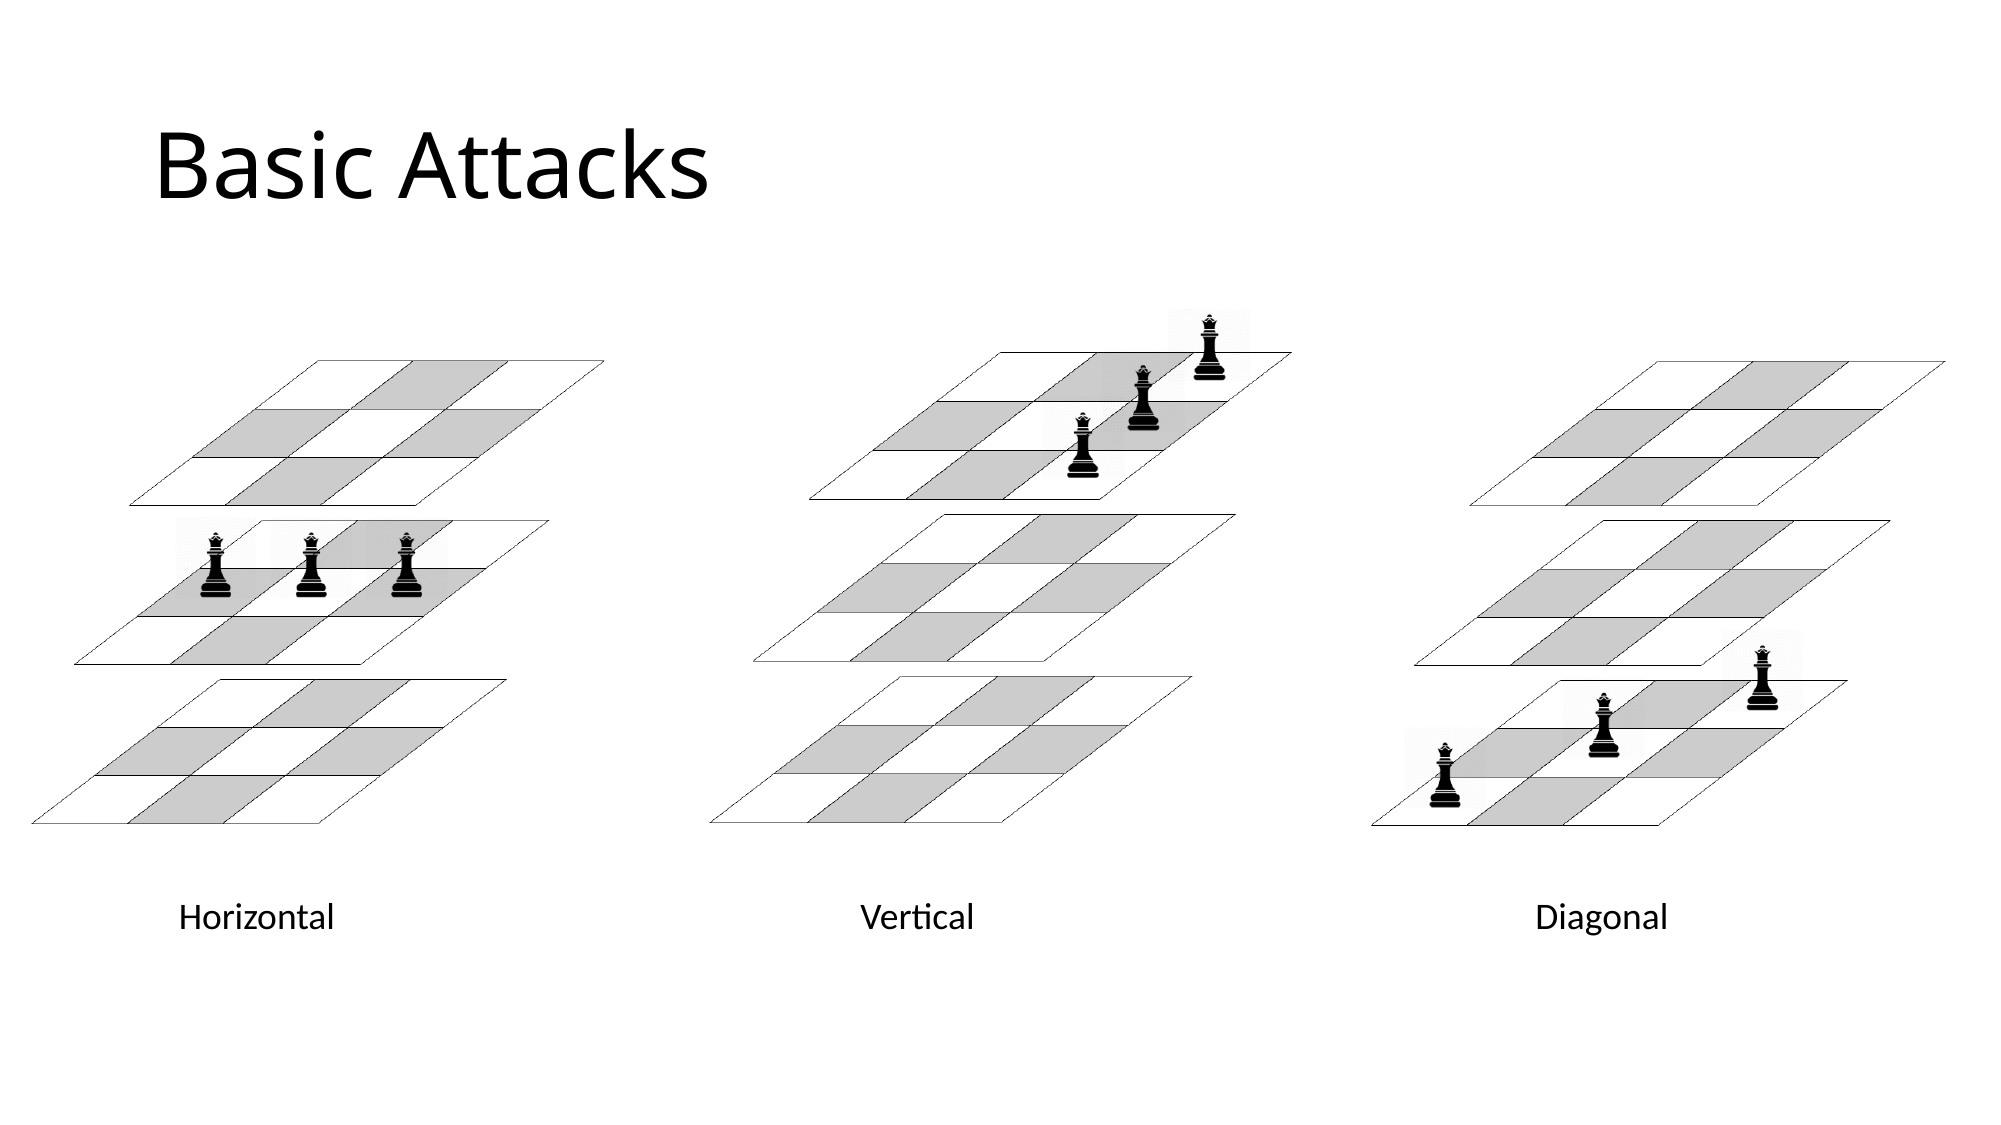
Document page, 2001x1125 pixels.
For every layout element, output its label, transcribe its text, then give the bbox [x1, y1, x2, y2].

picture [23, 354, 608, 830]
picture [1365, 354, 1950, 830]
text_box Vertical [845, 884, 1040, 945]
title Basic Attacks [137, 59, 1863, 278]
picture [701, 309, 1297, 830]
text_box Diagonal [1520, 884, 1715, 945]
text_box Horizontal [164, 884, 358, 945]
